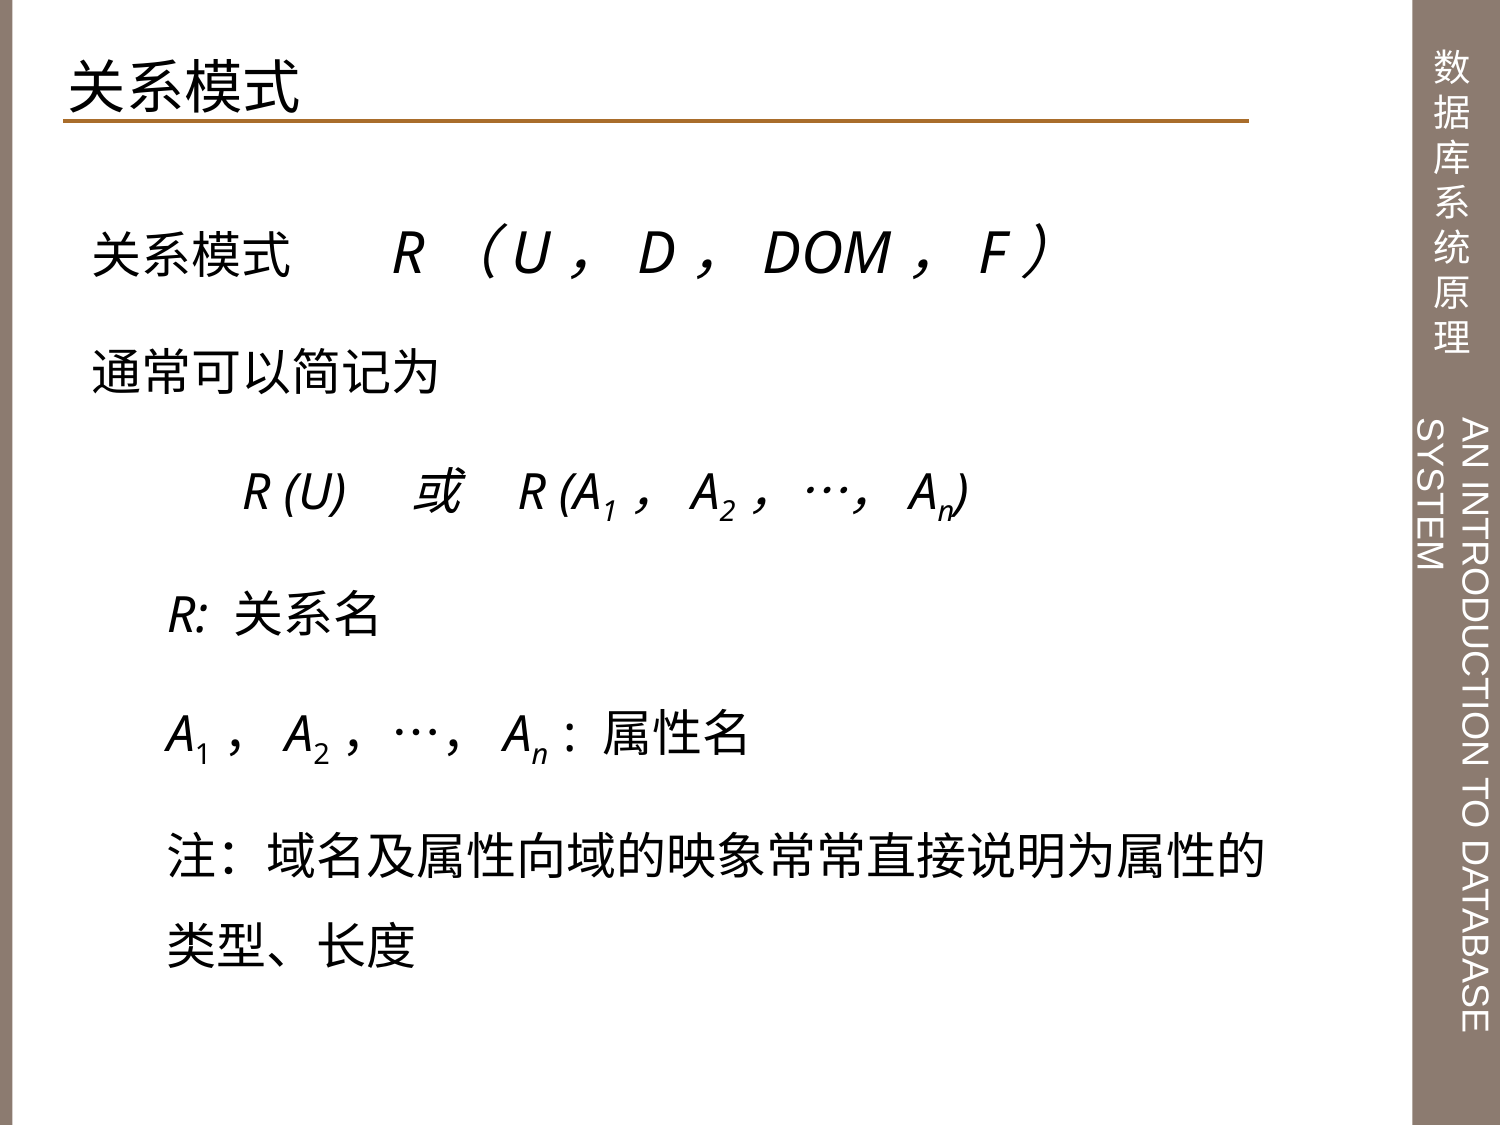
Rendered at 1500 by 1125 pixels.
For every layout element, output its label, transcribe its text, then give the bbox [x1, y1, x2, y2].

text_box 关系模式 [53, 42, 1223, 123]
list 关系模式 R（U，D，DOM，F） 通常可以简记为 R (U) 或 R (A1，A2，…，An) R: 关系名 A1，A2，…，An : 属性名 注：域名及属性向域的映象常常直接说明为属性的类型、长度 [76, 172, 1285, 1061]
